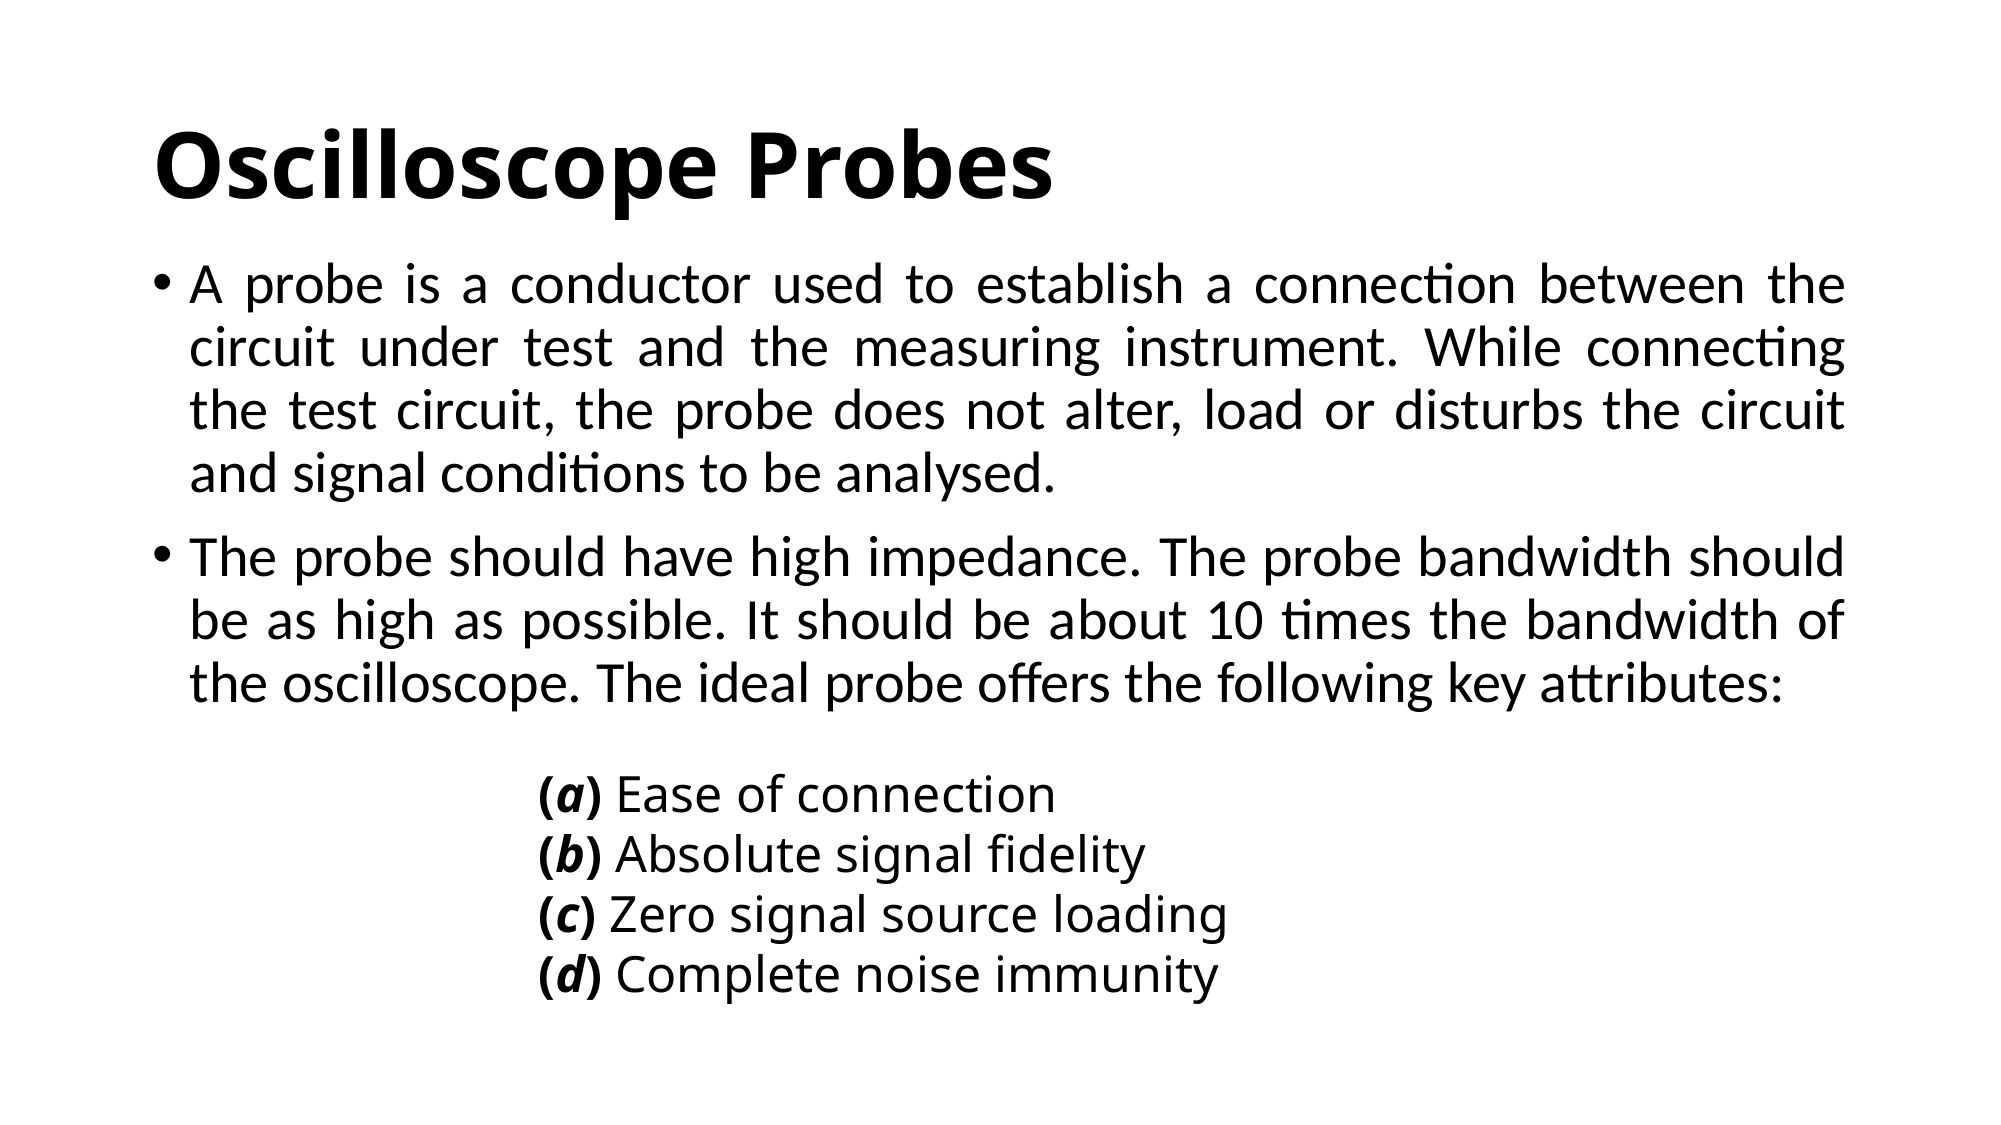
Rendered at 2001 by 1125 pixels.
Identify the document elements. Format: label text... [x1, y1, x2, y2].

list A probe is a conductor used to establish a connection between the circuit under test and the measuring instrument. While connecting the test circuit, the probe does not alter, load or disturbs the circuit and signal conditions to be analysed. The probe should have high impedance. The probe bandwidth should be as high as possible. It should be about 10 times the bandwidth of the oscilloscope. The ideal probe offers the following key attributes: [137, 245, 1863, 1080]
text_box (a) Ease of connection (b) Absolute signal fidelity (c) Zero signal source loading (d) Complete noise immunity [523, 755, 1524, 1011]
title Oscilloscope Probes [137, 59, 1863, 245]
